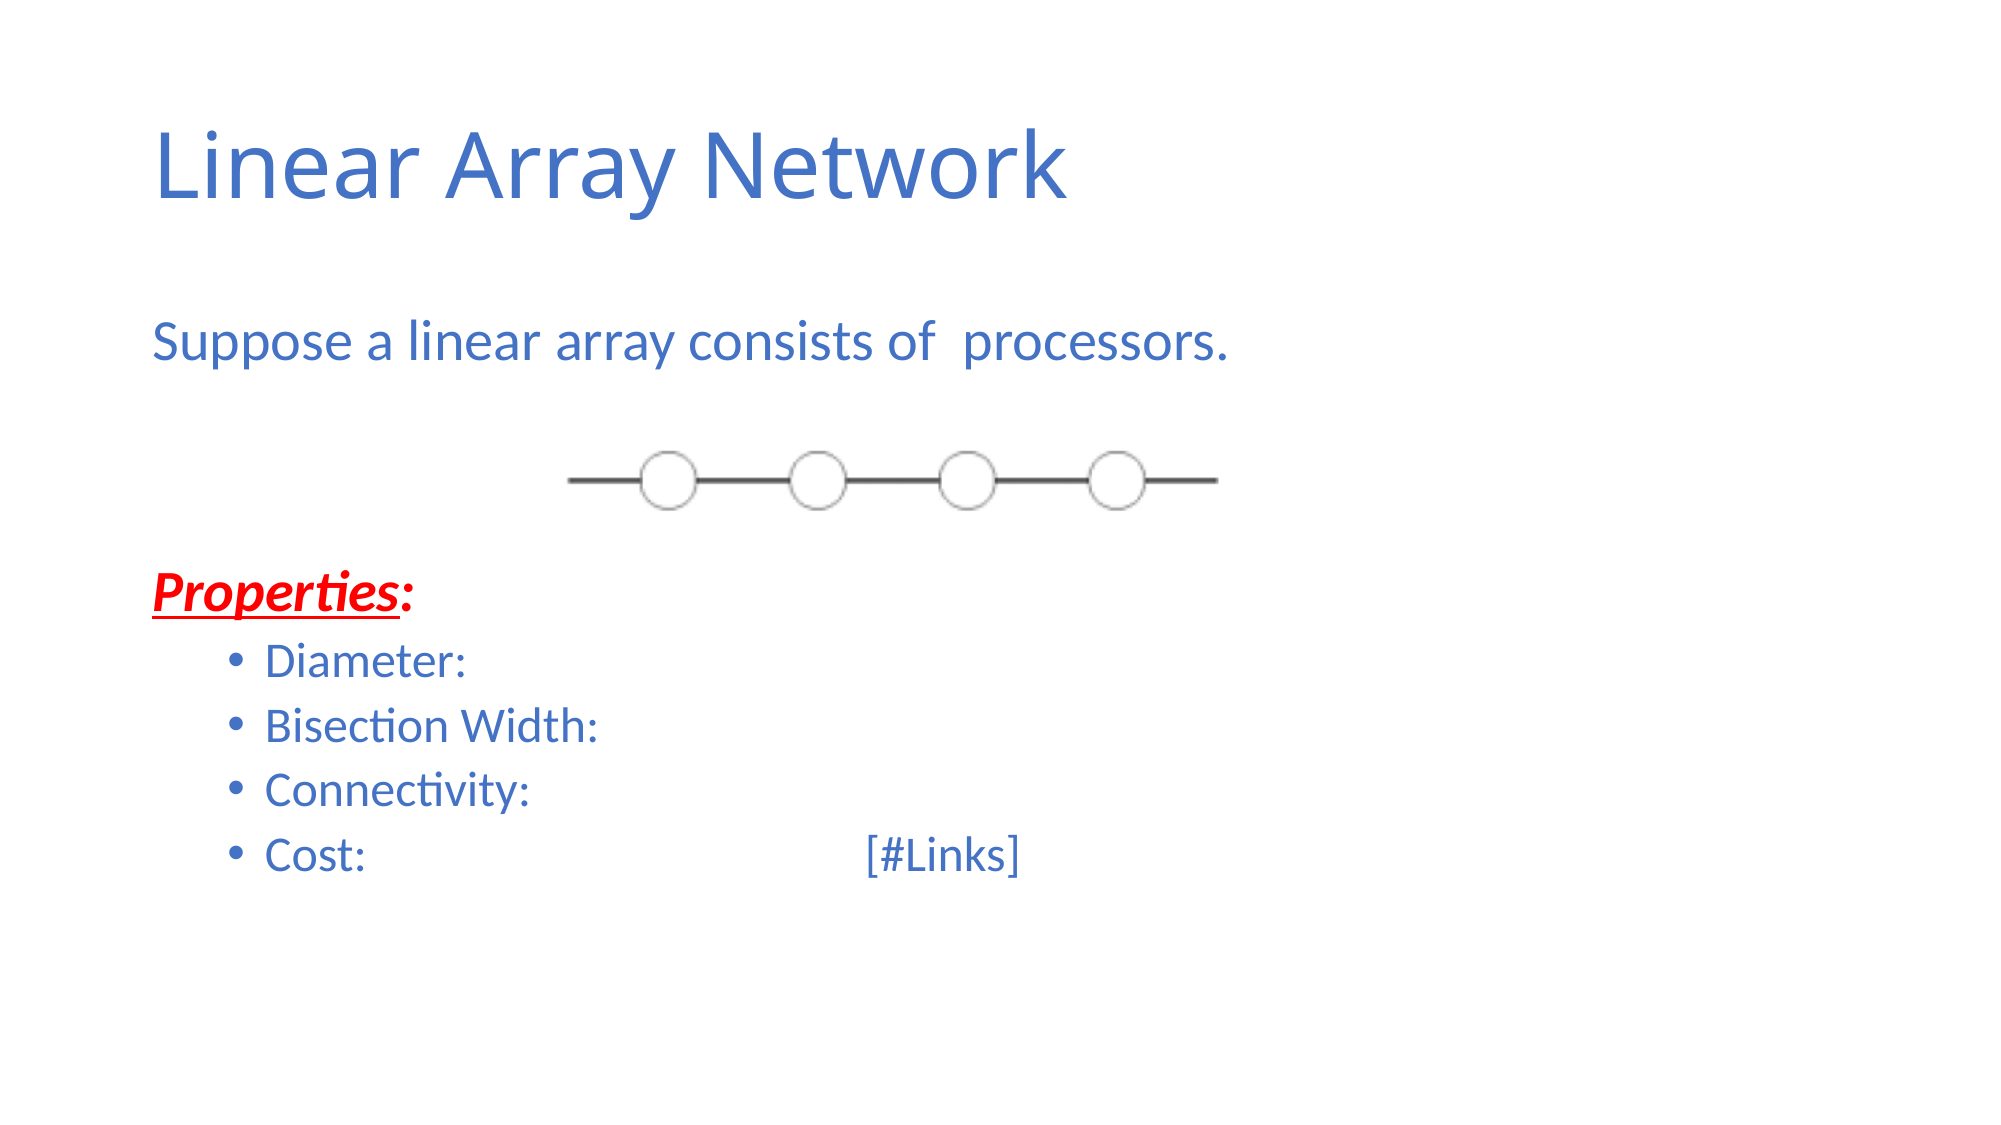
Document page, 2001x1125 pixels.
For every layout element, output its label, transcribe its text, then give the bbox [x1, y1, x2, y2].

title Linear Array Network [137, 59, 1863, 278]
picture [546, 415, 1269, 563]
